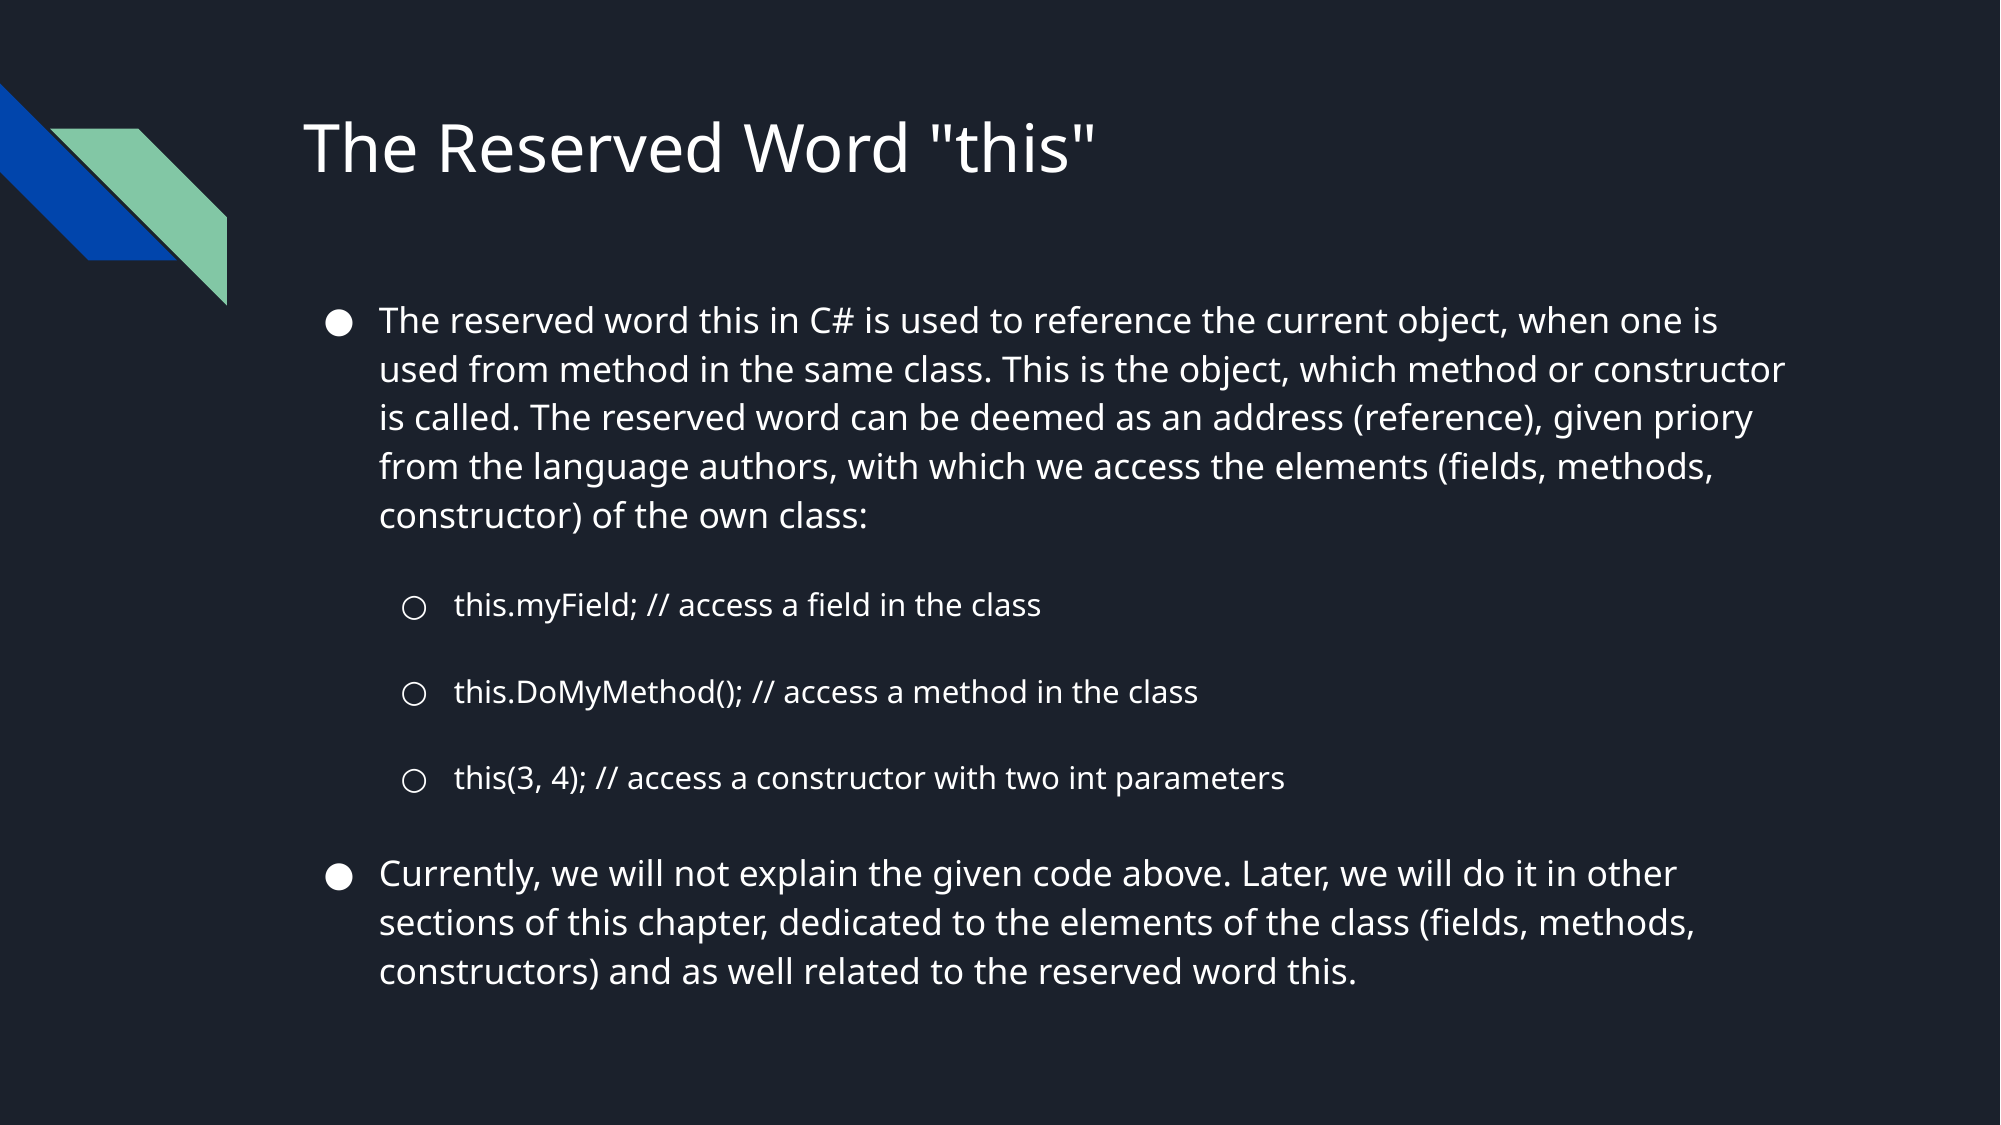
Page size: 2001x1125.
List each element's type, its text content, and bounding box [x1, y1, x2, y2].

title The Reserved Word "this" [283, 86, 1824, 271]
list The reserved word this in C# is used to reference the current object, when one is used from method in the same class. This is the object, which method or constructor is called. The reserved word can be deemed as an address (reference), given priory from the language authors, with which we access the elements (fields, methods, constructor) of the own class: this.myField; // access a field in the class this.DoMyMethod(); // access a method in the class this(3, 4); // access a constructor with two int parameters Currently, we will not explain the given code above. Later, we will do it in other sections of this chapter, dedicated to the elements of the class (fields, methods, constructors) and as well related to the reserved word this. [283, 271, 1824, 1039]
